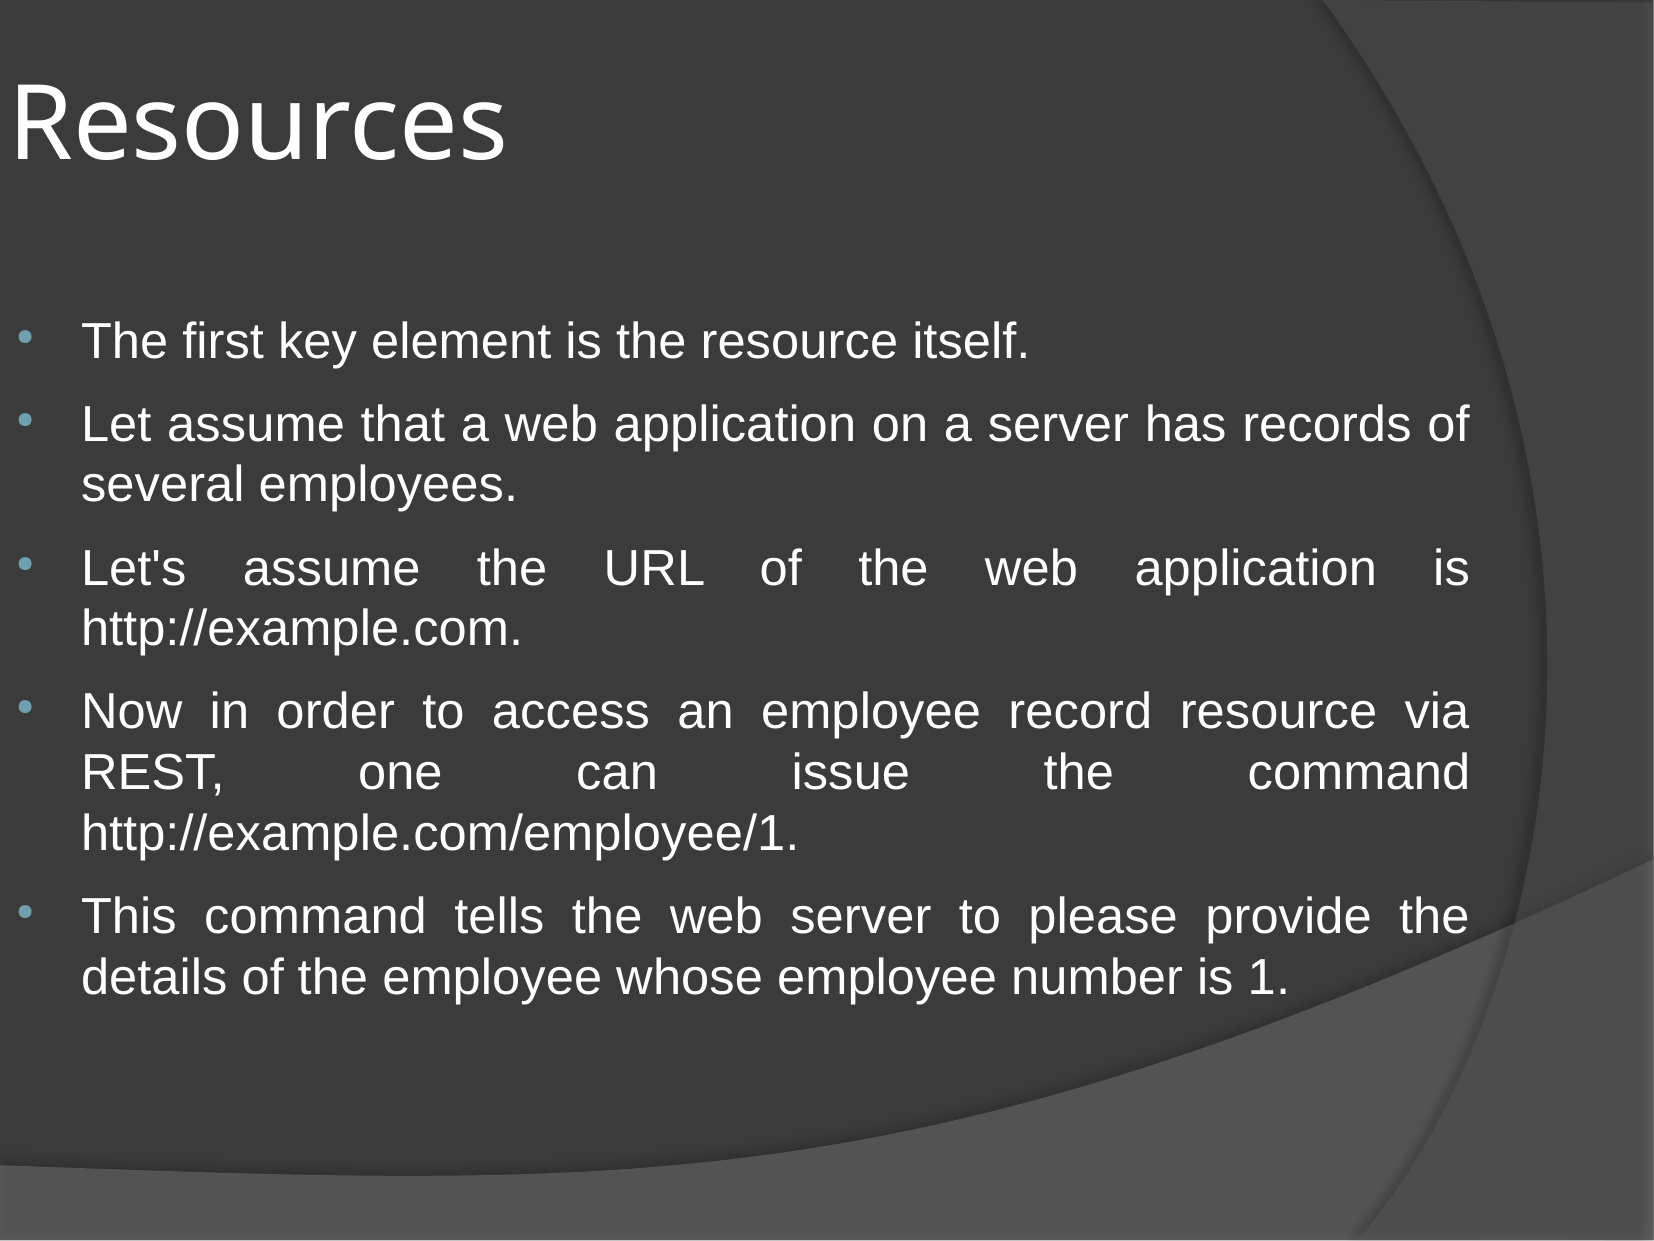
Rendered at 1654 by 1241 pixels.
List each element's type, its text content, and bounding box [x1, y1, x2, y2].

title Resources [0, 47, 1489, 189]
list The first key element is the resource itself. Let assume that a web application on a server has records of several employees. Let's assume the URL of the web application is http://example.com. Now in order to access an employee record resource via REST, one can issue the command http://example.com/employee/1. This command tells the web server to please provide the details of the employee whose employee number is 1. [0, 299, 1489, 1019]
